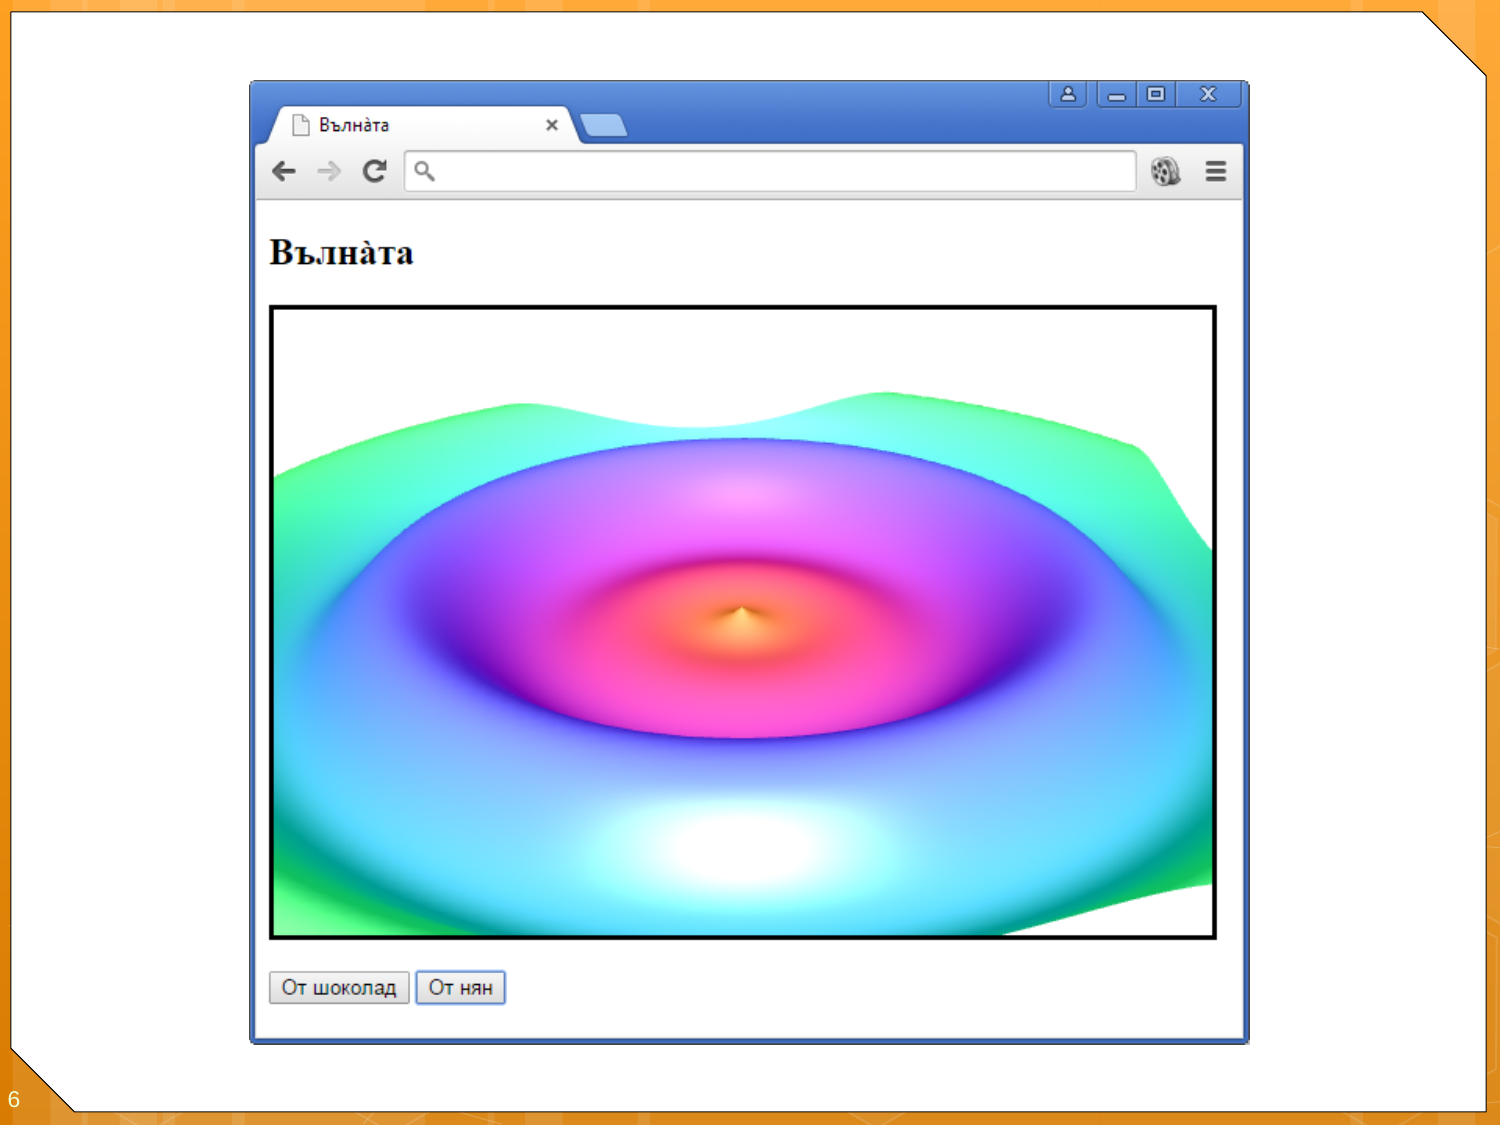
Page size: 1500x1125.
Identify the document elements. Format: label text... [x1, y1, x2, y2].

picture [249, 80, 1251, 1045]
slide_number 6 [0, 1065, 88, 1125]
